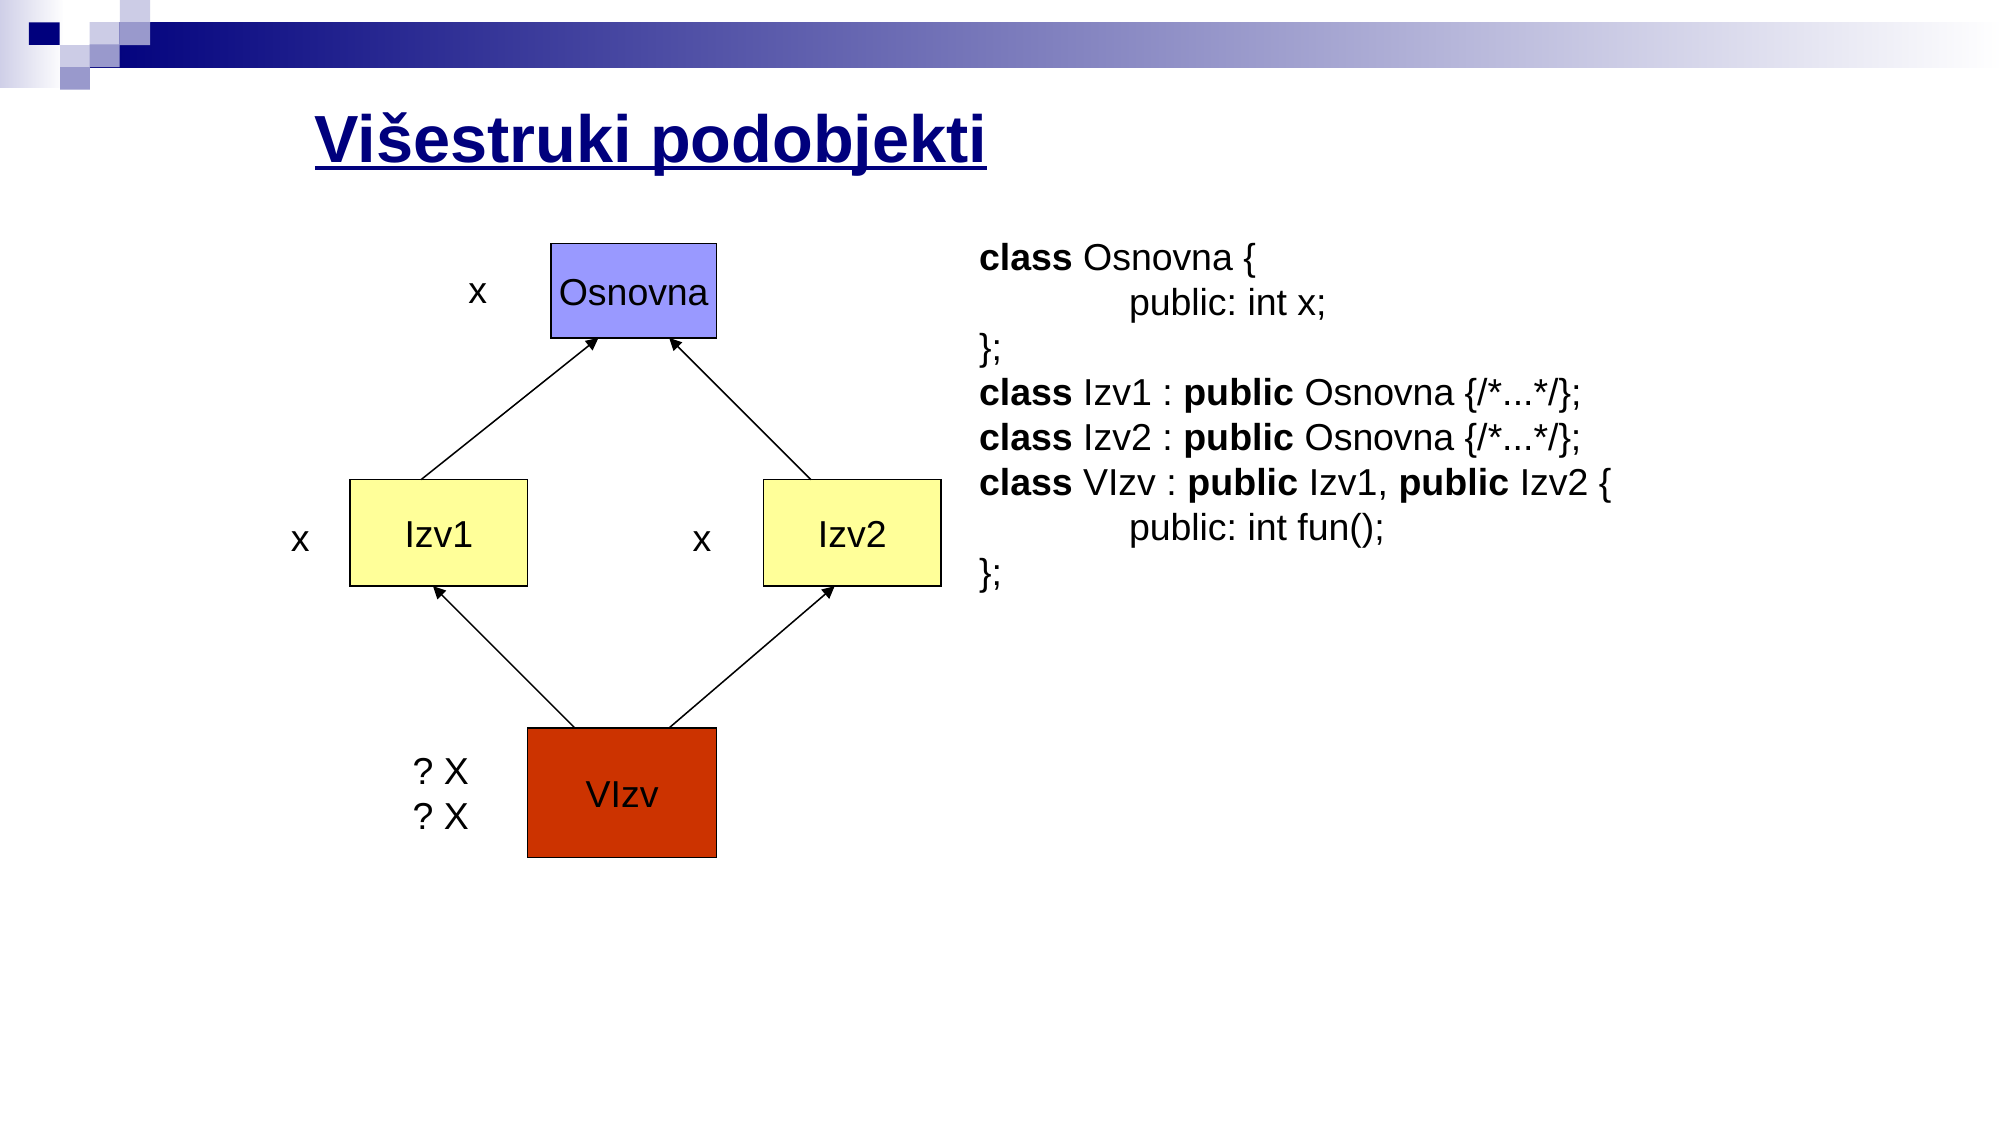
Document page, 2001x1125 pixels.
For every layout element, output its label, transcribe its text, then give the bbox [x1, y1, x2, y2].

text_box [669, 586, 835, 728]
text_box x [453, 258, 502, 319]
text_box ? X ? X [397, 739, 484, 890]
text_box x [276, 506, 325, 567]
text_box Višestruki podobjekti [300, 88, 1003, 184]
text_box Osnovna [550, 243, 717, 338]
text_box Izv1 [350, 479, 528, 587]
text_box [420, 337, 599, 480]
text_box [433, 586, 575, 728]
text_box [669, 337, 811, 480]
text_box class Osnovna { public: int x; }; class Izv1 : public Osnovna {/*...*/}; class Izv2 : public Osnovna {/*...*/}; class VIzv : public Izv1, public Izv2 { public: int fun(); }; [964, 225, 1627, 601]
text_box VIzv [527, 727, 717, 858]
text_box x [678, 506, 727, 567]
text_box Izv2 [763, 479, 941, 587]
